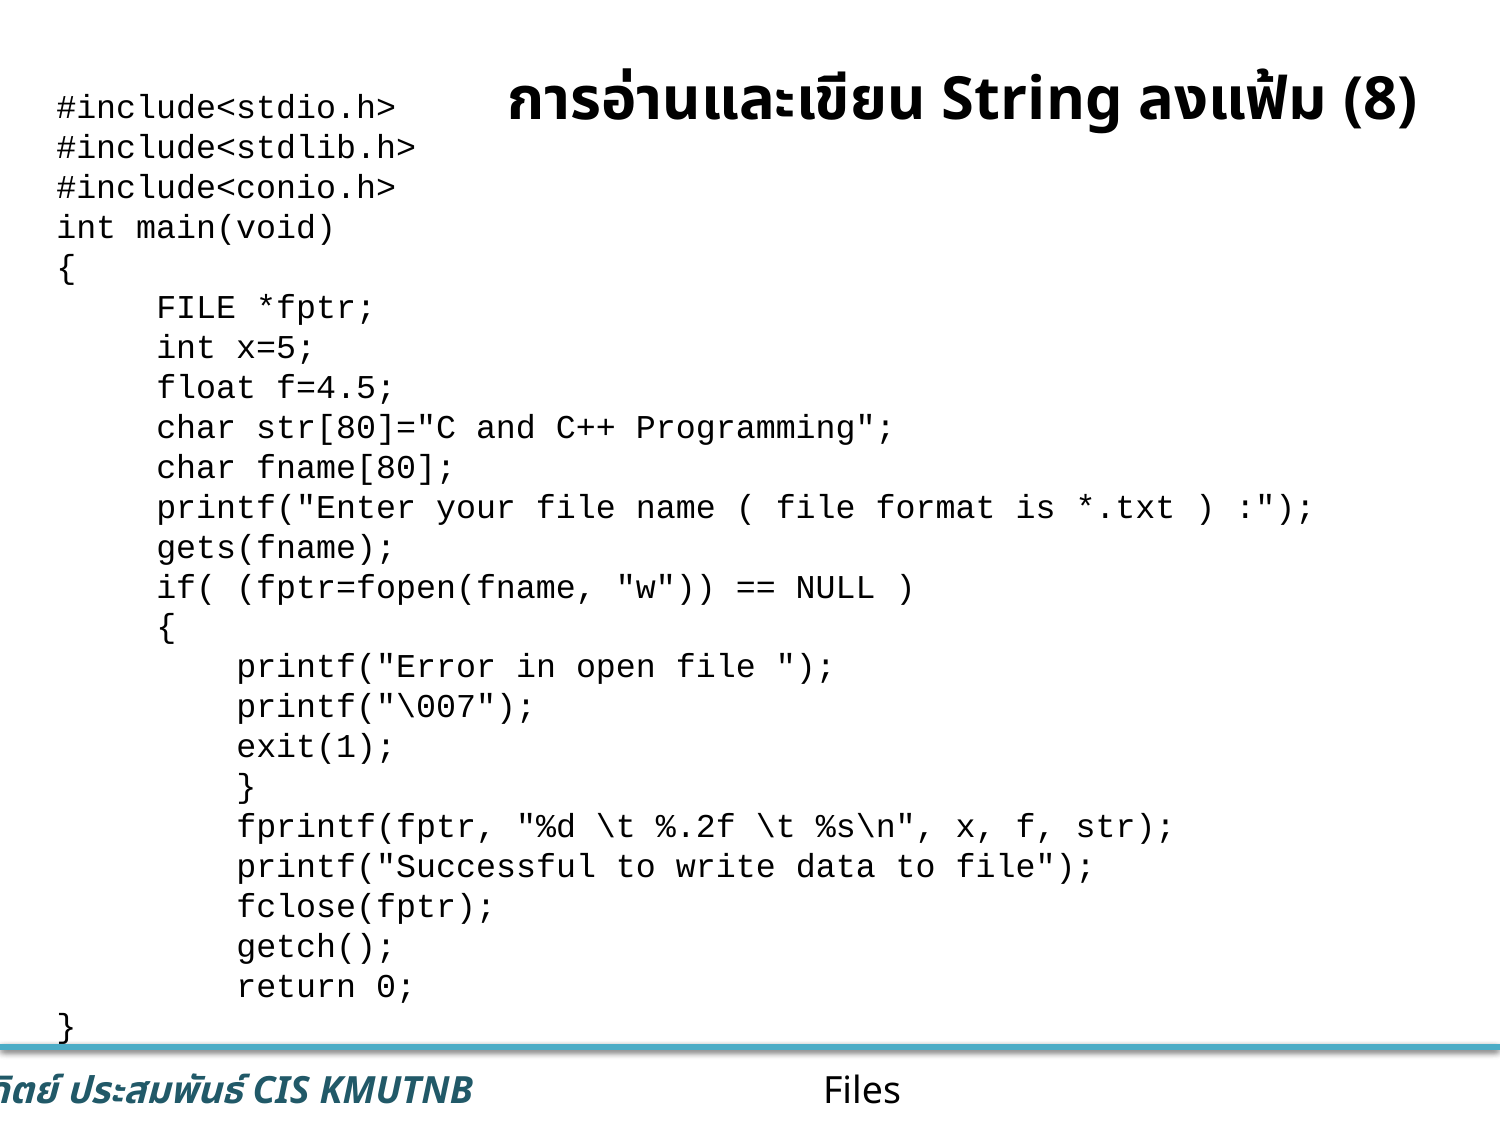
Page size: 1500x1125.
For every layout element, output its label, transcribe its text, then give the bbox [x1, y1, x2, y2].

title การอ่านและเขียน String ลงแฟ้ม (8) [454, 30, 1471, 161]
list #include<stdio.h> #include<stdlib.h> #include<conio.h> int main(void) { FILE *fptr; int x=5; float f=4.5; char str[80]="C and C++ Programming"; char fname[80]; printf("Enter your file name ( file format is *.txt ) :"); gets(fname); if( (fptr=fopen(fname, "w")) == NULL ) { printf("Error in open file "); printf("\007"); exit(1); } fprintf(fptr, "%d \t %.2f \t %s\n", x, f, str); printf("Successful to write data to file"); fclose(fptr); getch(); return 0; } [41, 78, 1447, 1000]
footer Files [442, 1058, 1282, 1119]
